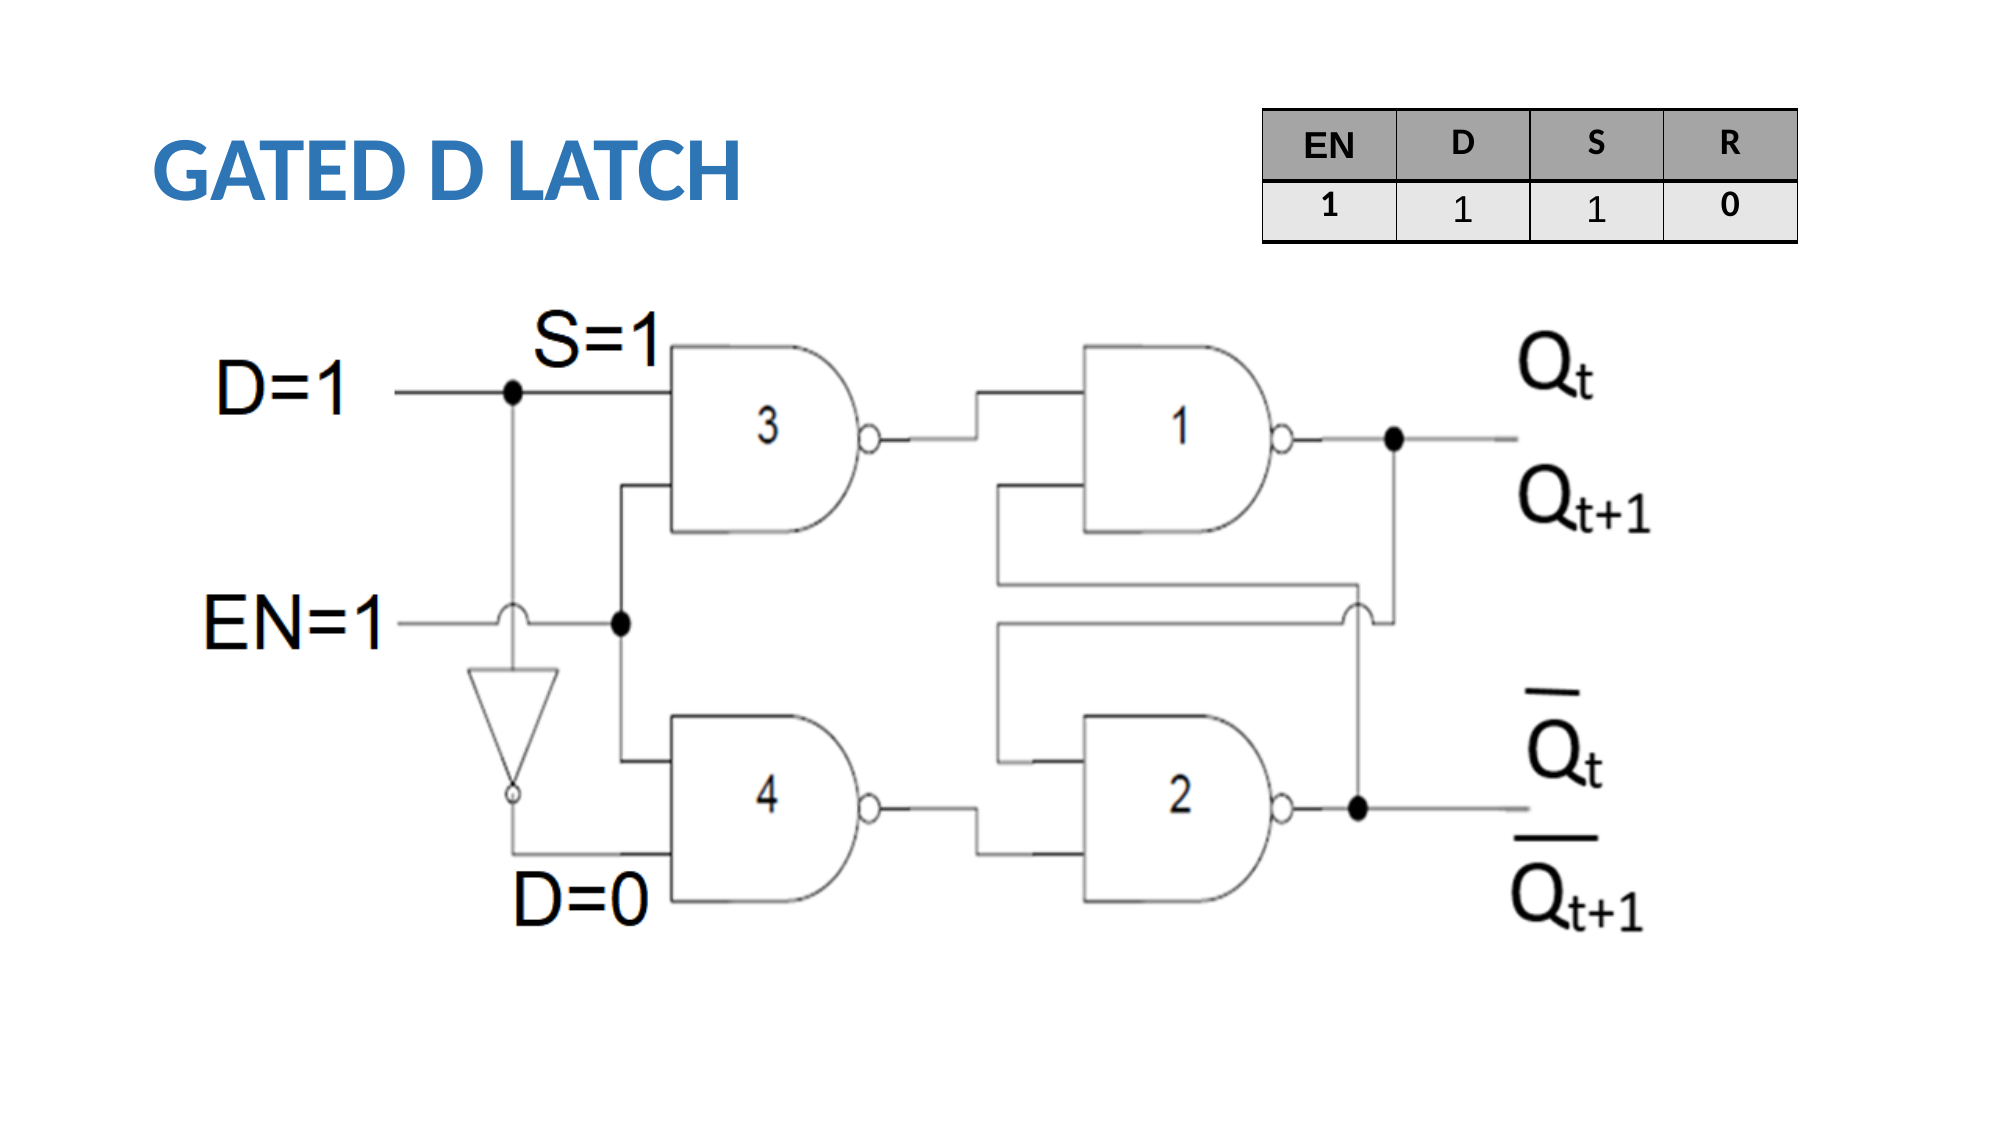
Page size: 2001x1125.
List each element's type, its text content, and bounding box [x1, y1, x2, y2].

table_cell 1 [1263, 183, 1396, 240]
table_cell 1 [1397, 183, 1529, 240]
table_cell 1 [1531, 183, 1663, 240]
table_header EN [1263, 111, 1396, 179]
picture [201, 296, 1687, 946]
table_header S [1531, 111, 1663, 179]
table_header D [1397, 111, 1529, 179]
table_cell 0 [1664, 183, 1797, 240]
title GATED D LATCH [137, 61, 838, 279]
table_header R [1664, 111, 1797, 179]
